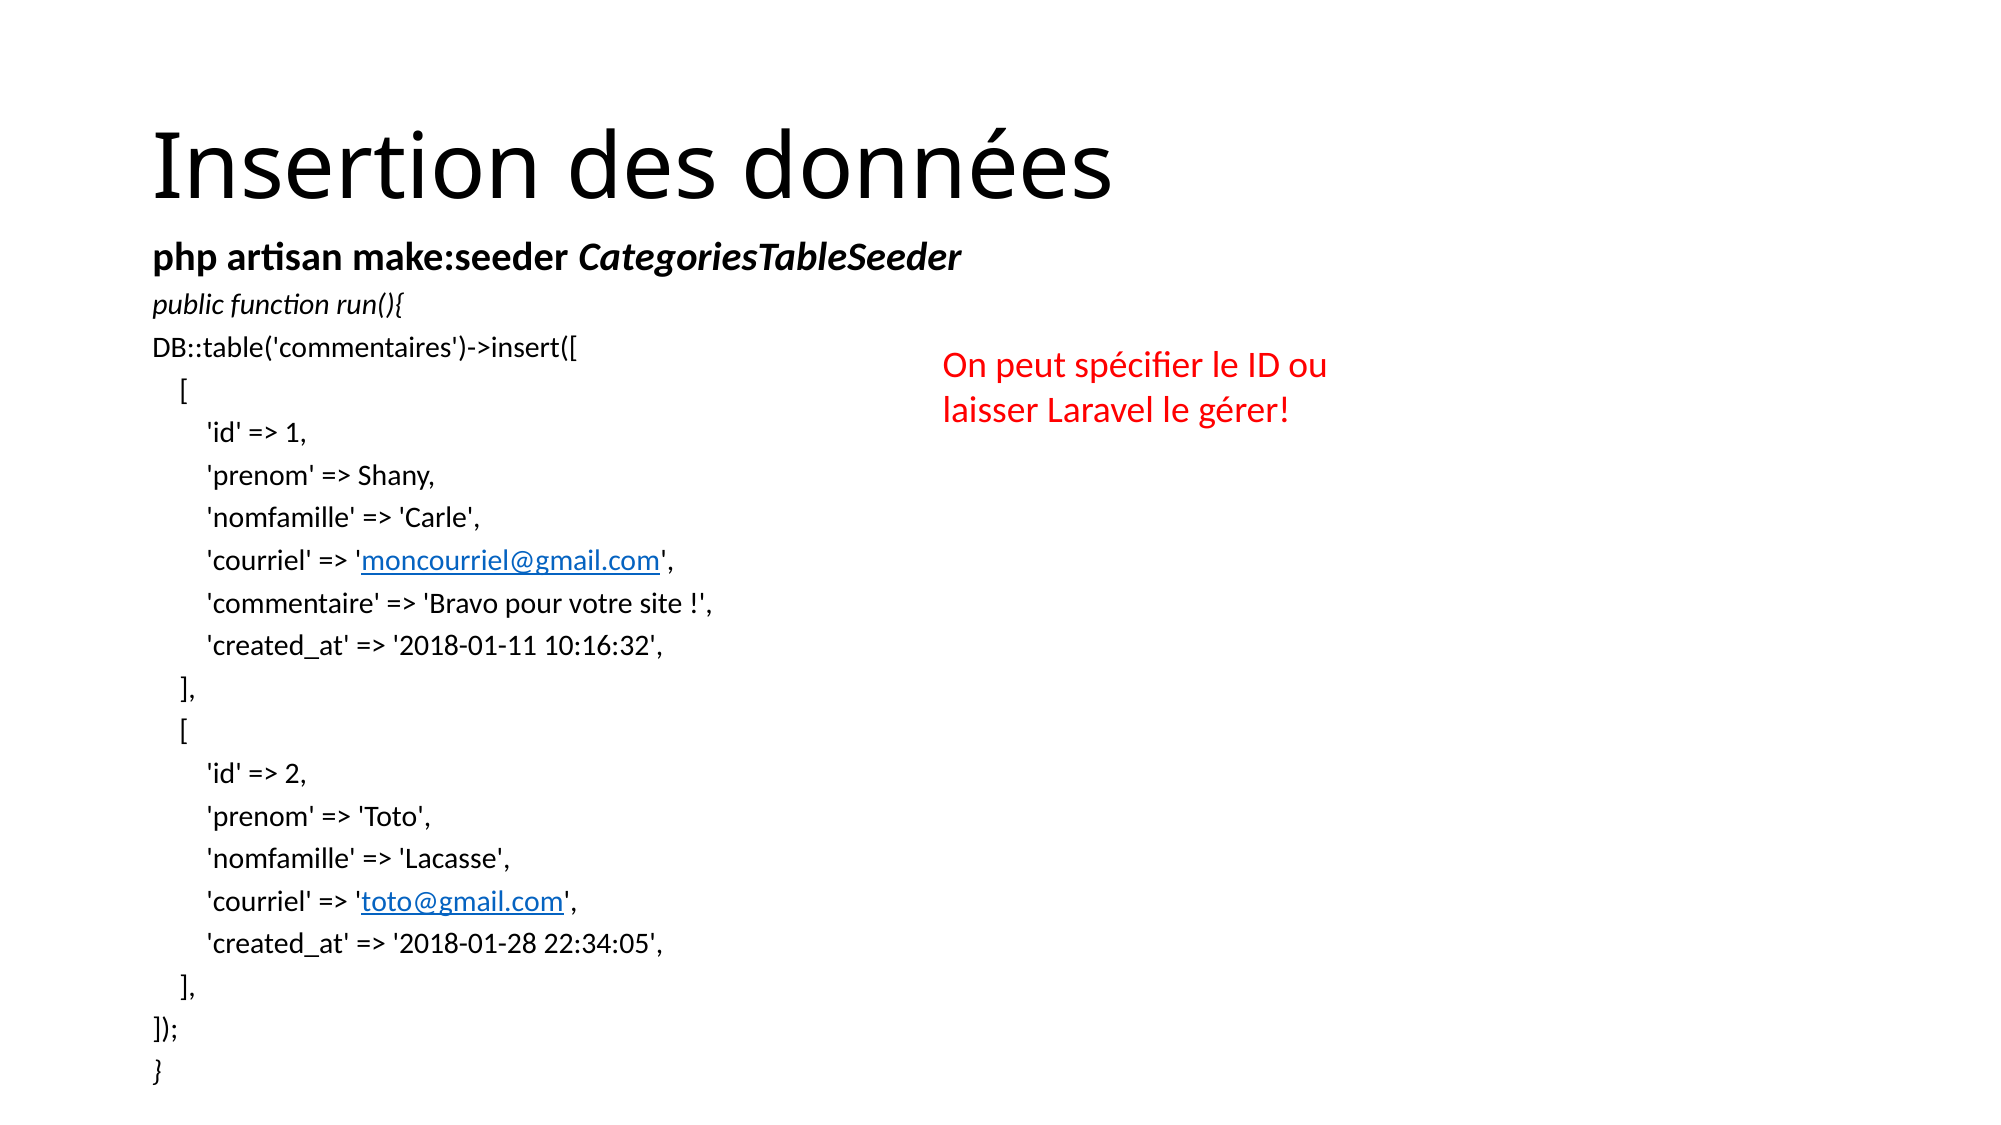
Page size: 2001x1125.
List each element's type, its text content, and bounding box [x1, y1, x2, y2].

text_box On peut spécifier le ID ou laisser Laravel le gérer! [927, 332, 1378, 438]
list php artisan make:seeder CategoriesTableSeeder public function run(){ DB::table('commentaires')->insert([ [ 'id' => 1, 'prenom' => Shany, 'nomfamille' => 'Carle', 'courriel' => 'moncourriel@gmail.com', 'commentaire' => 'Bravo pour votre site !', 'created_at' => '2018-01-11 10:16:32', ], [ 'id' => 2, 'prenom' => 'Toto', 'nomfamille' => 'Lacasse', 'courriel' => 'toto@gmail.com', 'created_at' => '2018-01-28 22:34:05', ], ]); } [137, 227, 1863, 1108]
title Insertion des données [137, 59, 1863, 227]
